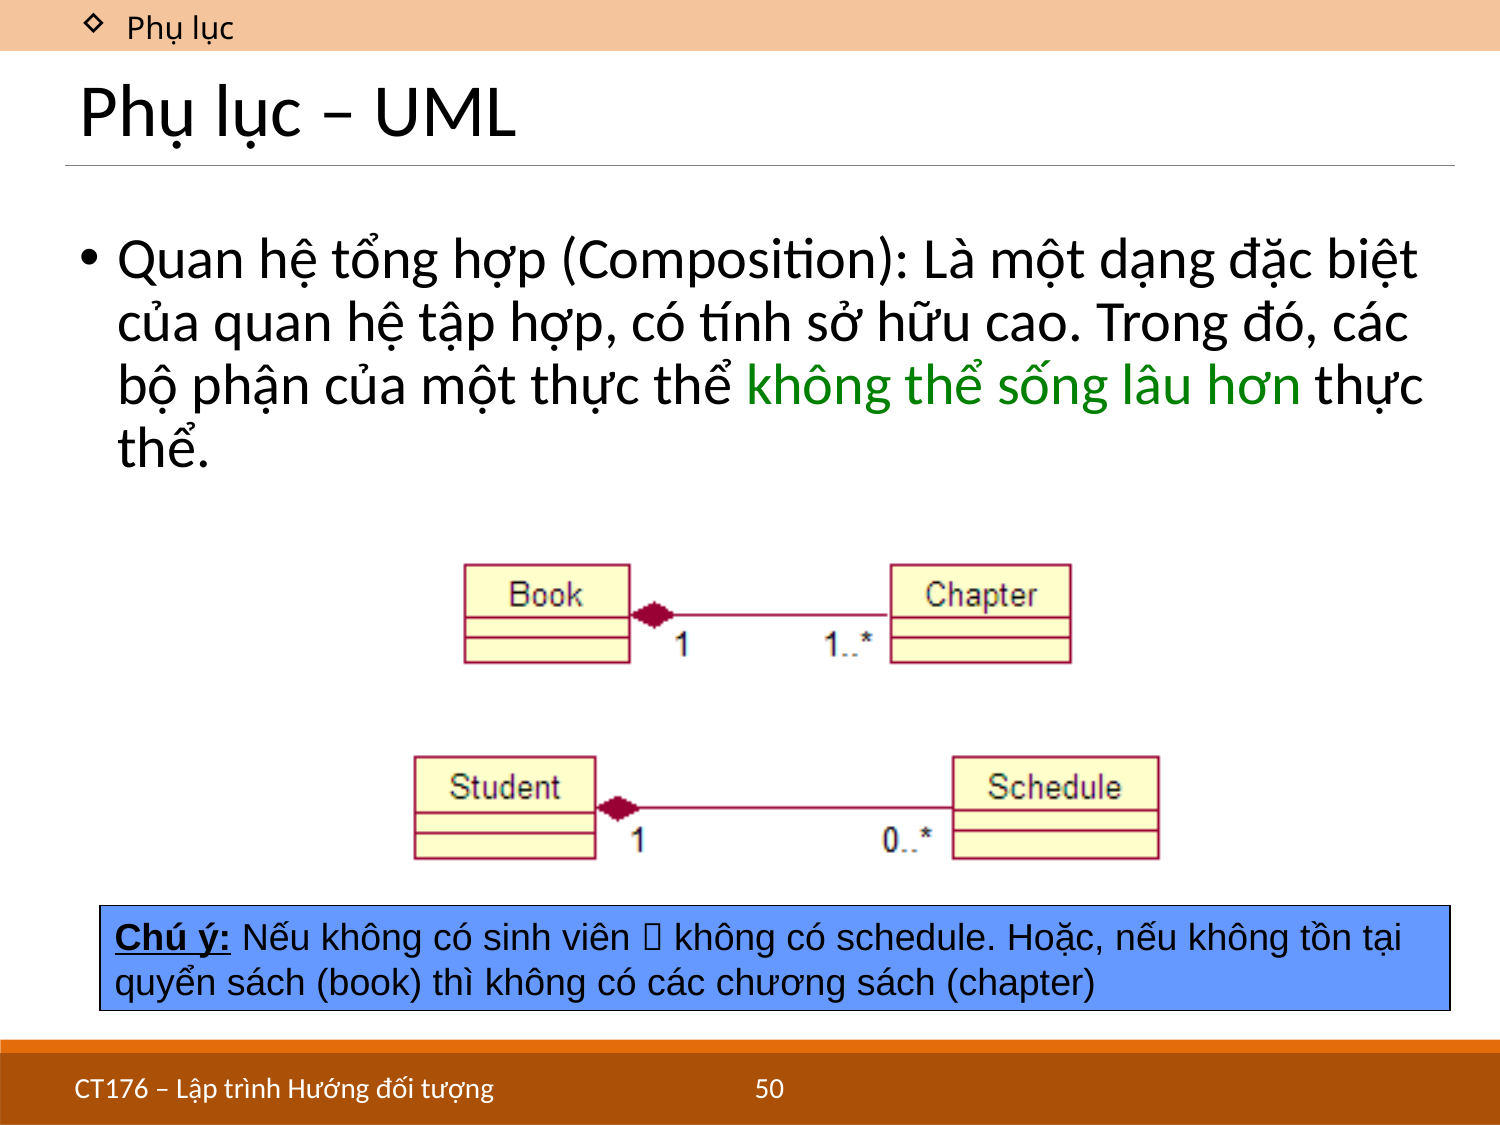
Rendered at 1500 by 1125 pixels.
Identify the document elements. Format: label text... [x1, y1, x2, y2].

title Phụ lục – UML [64, 59, 1455, 165]
text_box Chú ý: Nếu không có sinh viên  không có schedule. Hoặc, nếu không tồn tại quyển sách (book) thì không có các chương sách (chapter) [99, 905, 1450, 1011]
picture [412, 754, 1163, 863]
slide_number Phụ lục [64, 3, 1455, 50]
picture [462, 562, 1075, 667]
list Quan hệ tổng hợp (Composition): Là một dạng đặc biệt của quan hệ tập hợp, có tính sở hữu cao. Trong đó, các bộ phận của một thực thể không thể sống lâu hơn thực thể. [64, 220, 1455, 1024]
